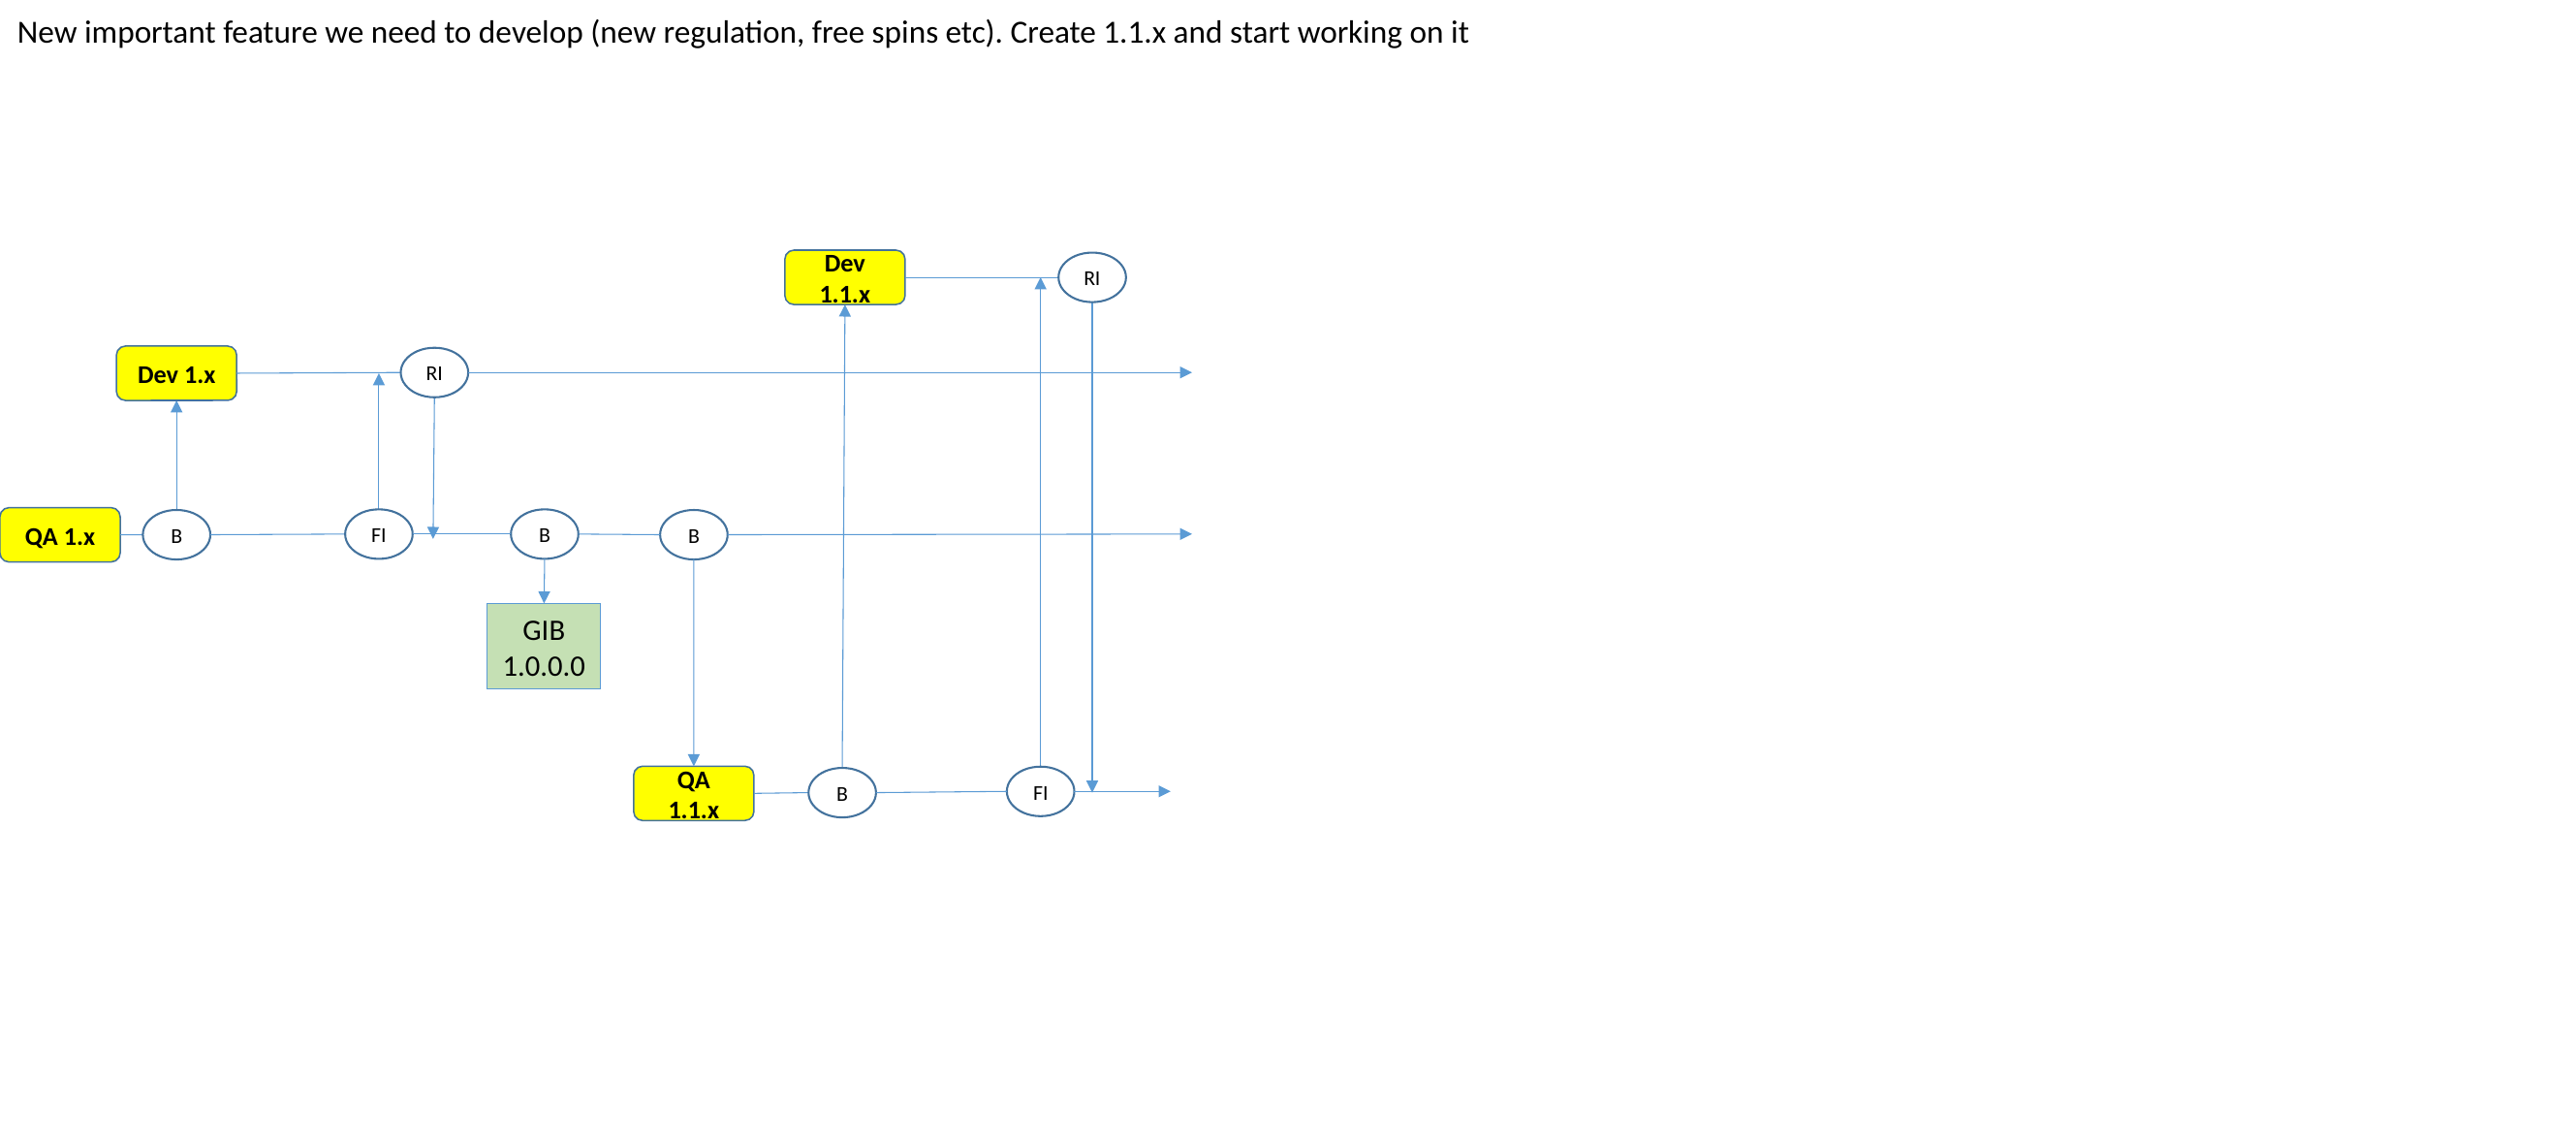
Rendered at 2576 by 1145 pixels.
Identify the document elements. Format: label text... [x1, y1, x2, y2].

text_box RI [399, 346, 470, 398]
text_box QA 1.x [0, 506, 122, 563]
text_box GIB 1.0.0.0 [487, 603, 601, 689]
text_box B [807, 767, 877, 819]
text_box Dev 1.1.x [783, 248, 906, 306]
text_box Dev 1.x [115, 344, 238, 402]
text_box FI [1005, 765, 1076, 817]
text_box B [659, 508, 729, 561]
text_box B [510, 508, 580, 560]
text_box RI [1057, 251, 1127, 303]
text_box QA 1.1.x [632, 765, 755, 822]
text_box FI [344, 508, 414, 560]
text_box B [141, 508, 211, 561]
text_box New important feature we need to develop (new regulation, free spins etc). Create 1.1.x and start working on it [3, 3, 2576, 57]
